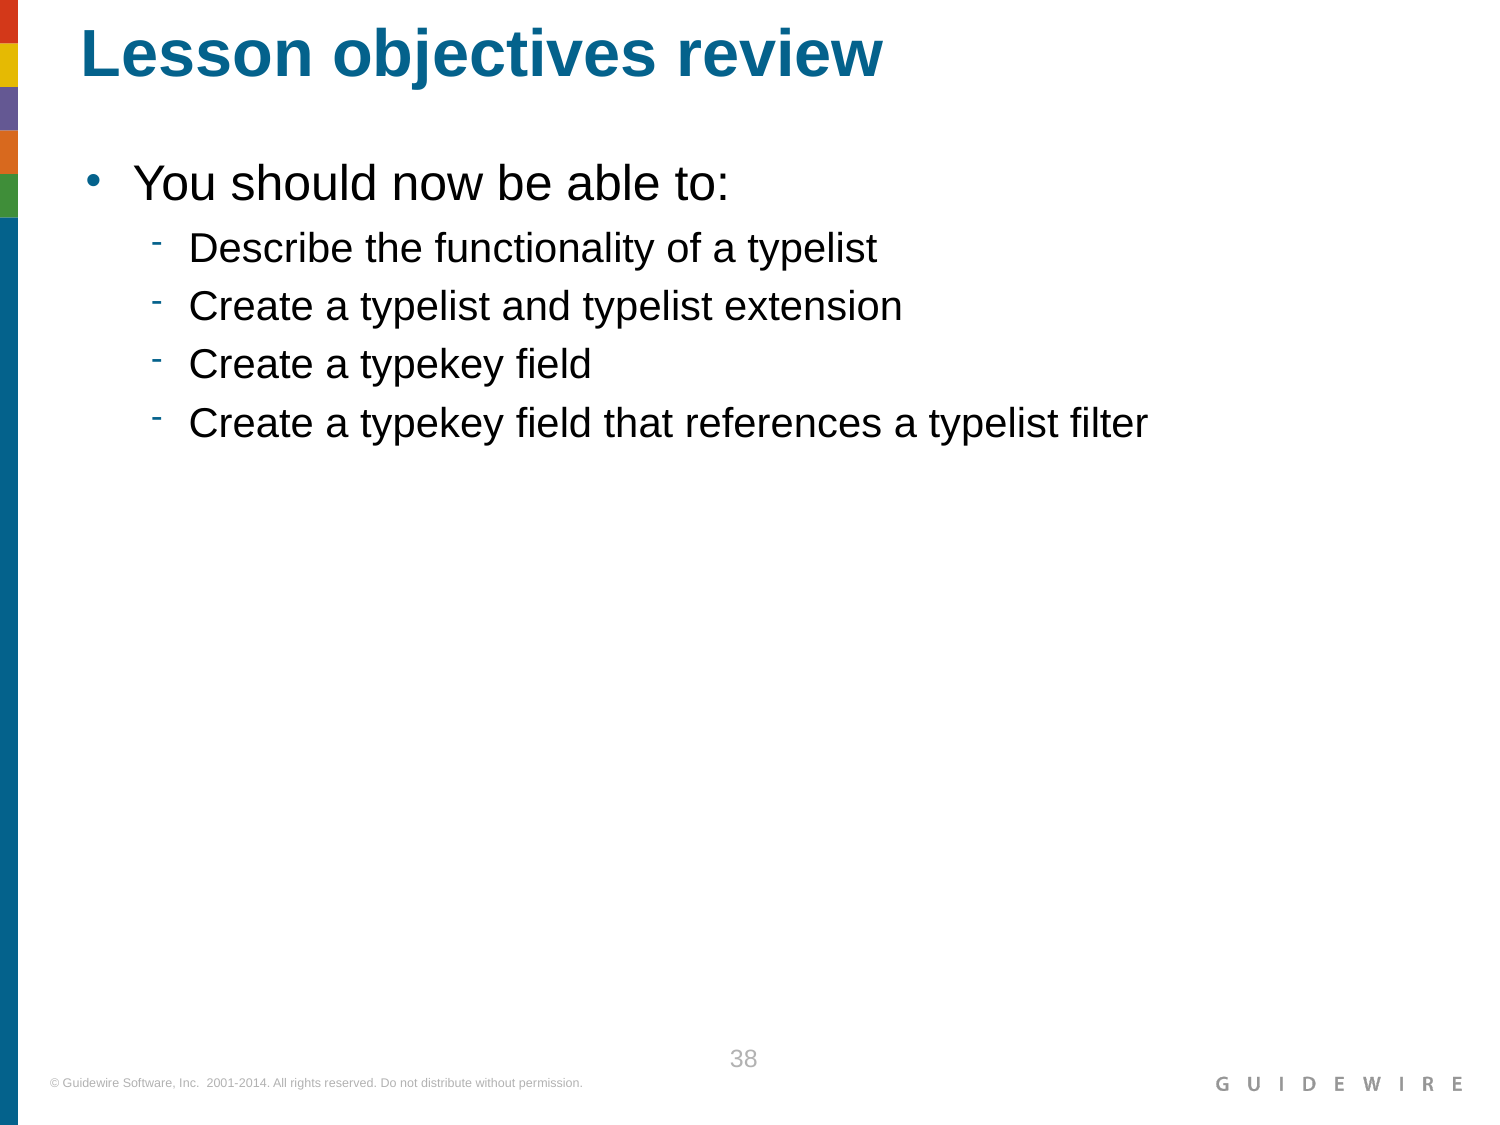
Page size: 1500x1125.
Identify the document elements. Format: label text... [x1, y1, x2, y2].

text_box Describe the functionality of a typelist Create a typelist and typelist extension Create a typekey field Create a typekey field that references a typelist filter [85, 220, 1451, 1050]
picture [1215, 1073, 1480, 1096]
